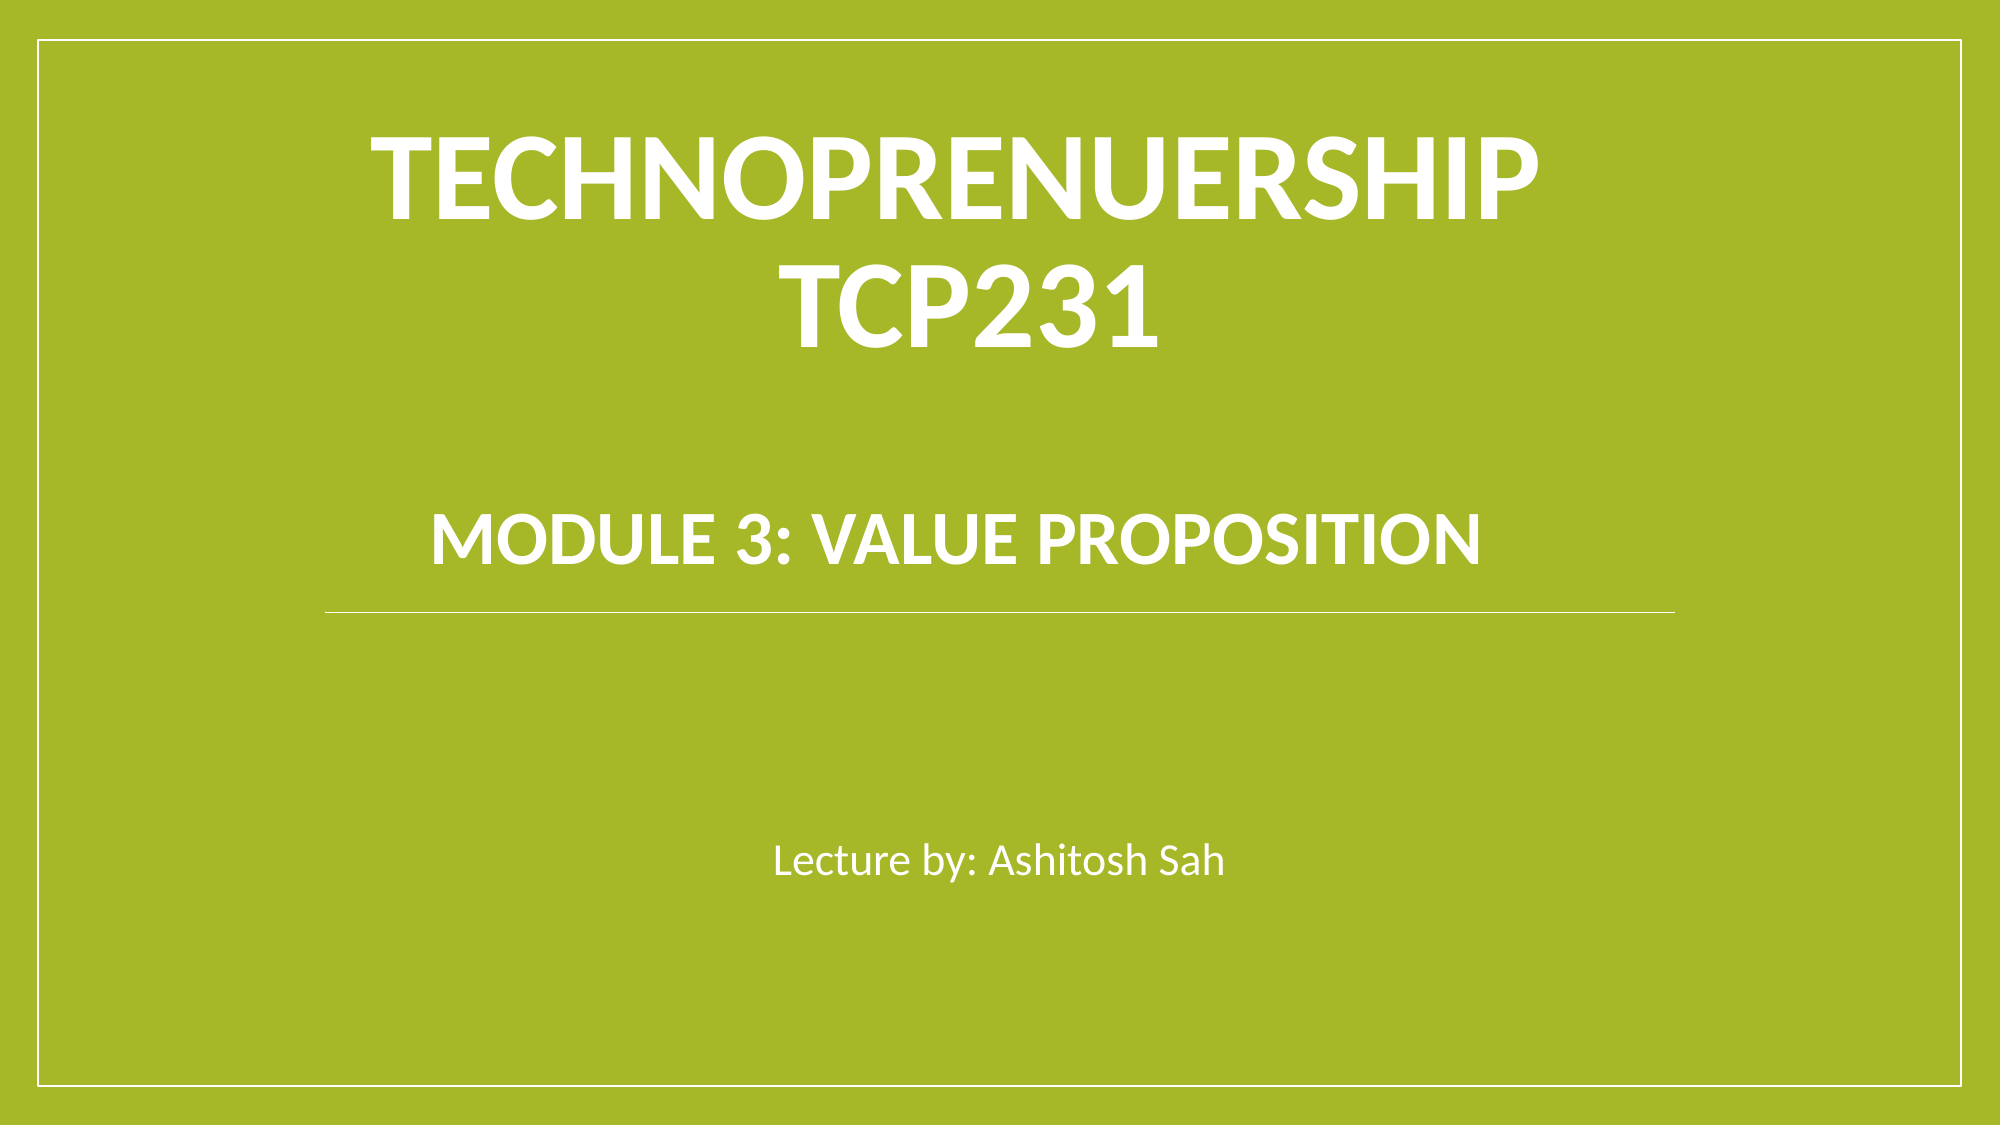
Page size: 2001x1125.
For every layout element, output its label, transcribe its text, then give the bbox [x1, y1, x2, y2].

title Technoprenuership TCP231 Module 3: VALUE PROPOSITION [138, 108, 1774, 589]
subtitle Lecture by: Ashitosh Sah [280, 827, 1719, 1056]
